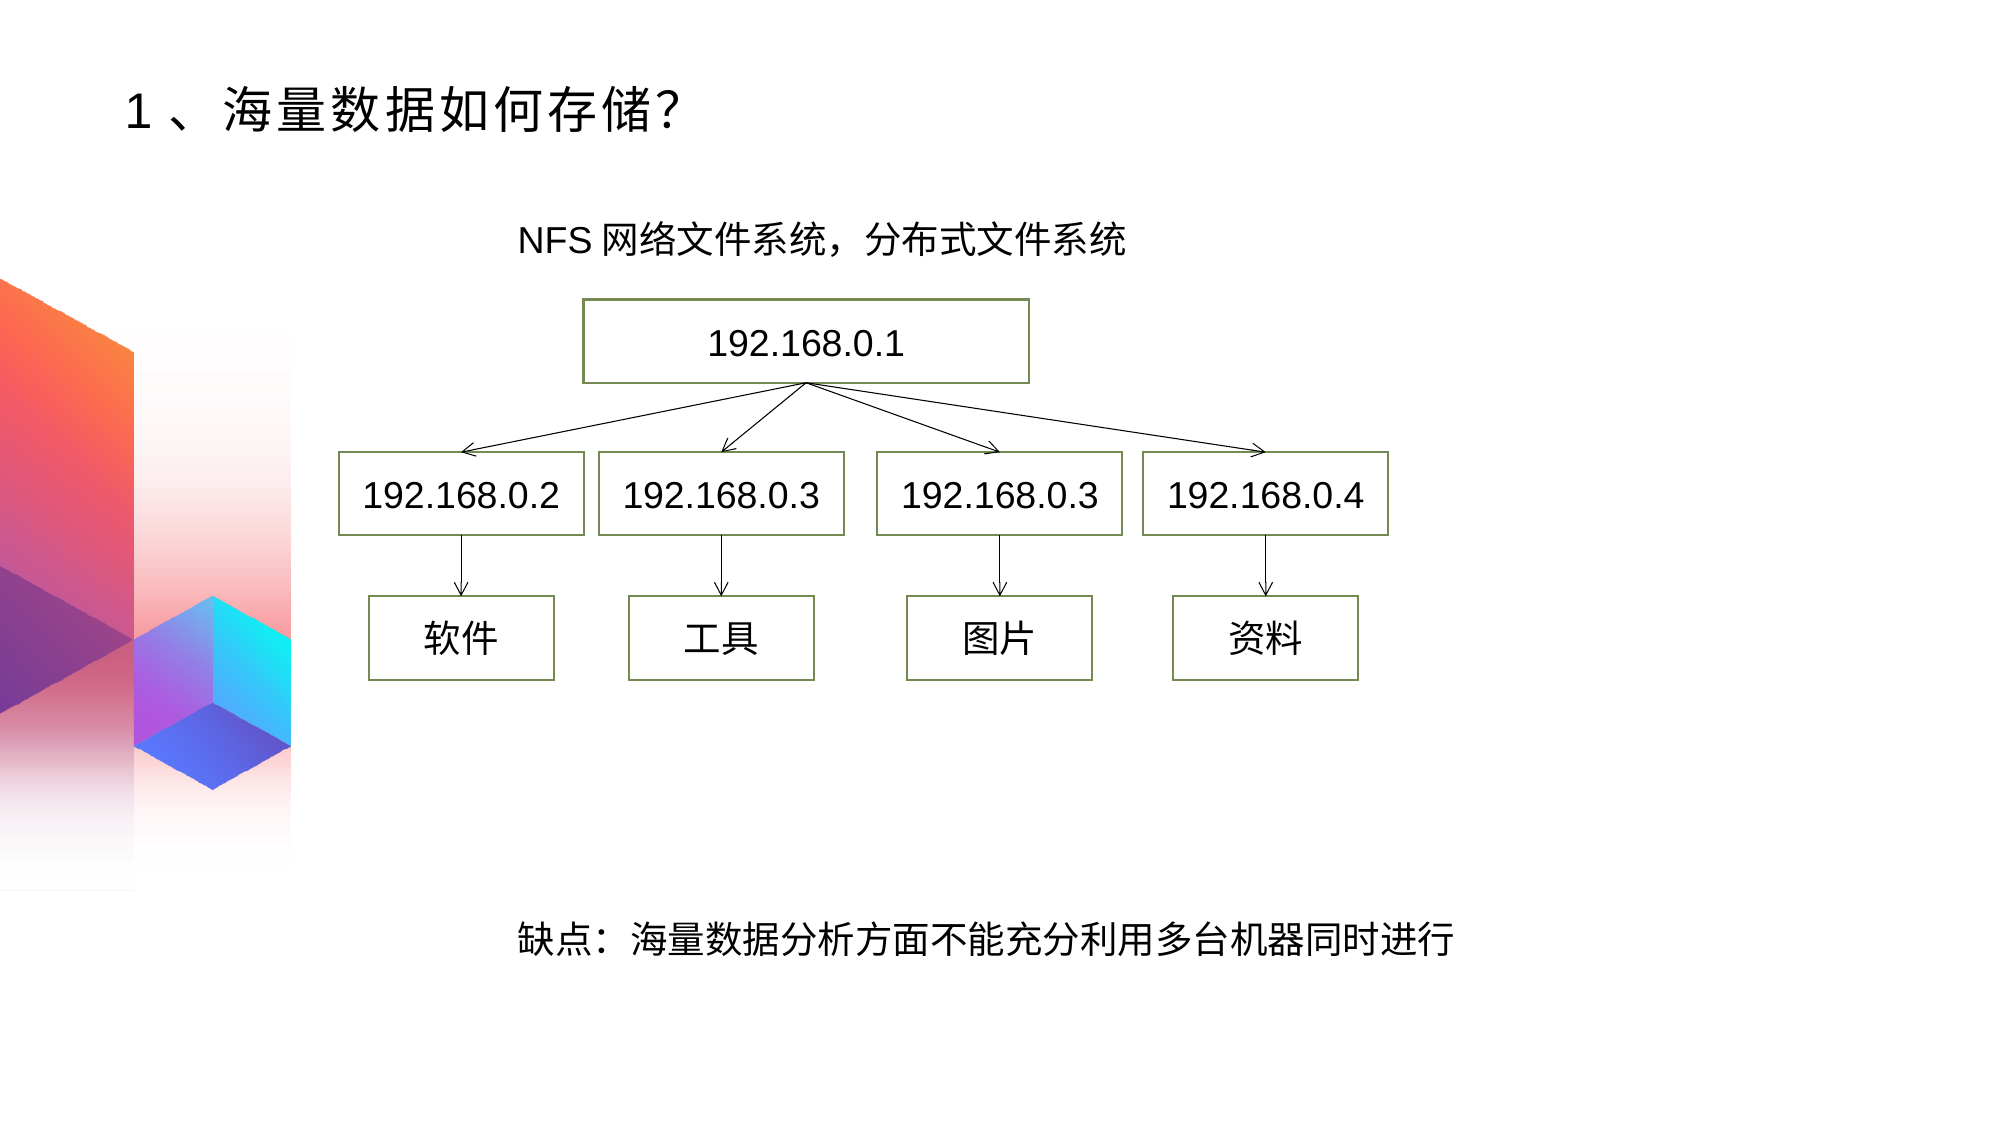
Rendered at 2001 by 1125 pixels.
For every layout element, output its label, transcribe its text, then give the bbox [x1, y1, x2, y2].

text_box 192.168.0.2 [338, 451, 585, 536]
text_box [806, 382, 1266, 453]
text_box 192.168.0.3 [876, 453, 1123, 536]
text_box 资料 [1172, 595, 1359, 681]
text_box 工具 [628, 595, 815, 681]
text_box 192.168.0.3 [598, 453, 845, 536]
text_box 192.168.0.4 [1142, 451, 1389, 536]
title 1、海量数据如何存储？ [109, 72, 1891, 146]
picture [0, 229, 333, 896]
text_box 软件 [368, 595, 555, 681]
text_box 图片 [906, 595, 1093, 681]
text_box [461, 382, 721, 453]
text_box 缺点：海量数据分析方面不能充分利用多台机器同时进行 [503, 908, 1471, 969]
text_box 192.168.0.1 [582, 298, 1030, 382]
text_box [721, 382, 806, 453]
text_box NFS网络文件系统，分布式文件系统 [502, 208, 1497, 269]
